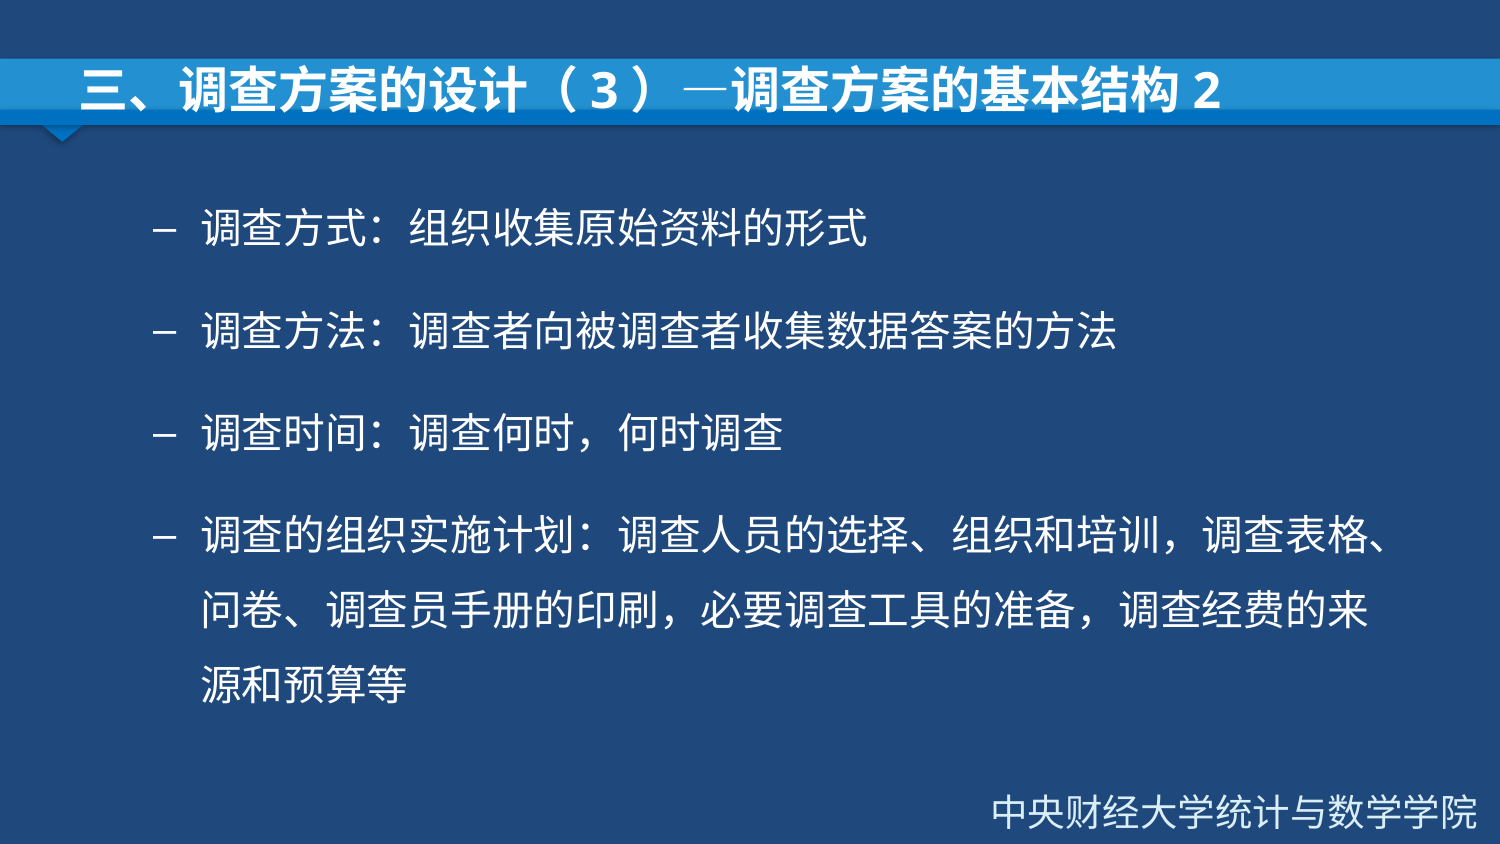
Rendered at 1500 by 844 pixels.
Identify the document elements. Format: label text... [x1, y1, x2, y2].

title 三、调查方案的设计（3）—调查方案的基本结构2 [63, 54, 1414, 122]
list 调查方式：组织收集原始资料的形式 调查方法：调查者向被调查者收集数据答案的方法 调查时间：调查何时，何时调查 调查的组织实施计划：调查人员的选择、组织和培训，调查表格、问卷、调查员手册的印刷，必要调查工具的准备，调查经费的来源和预算等 [63, 169, 1414, 785]
